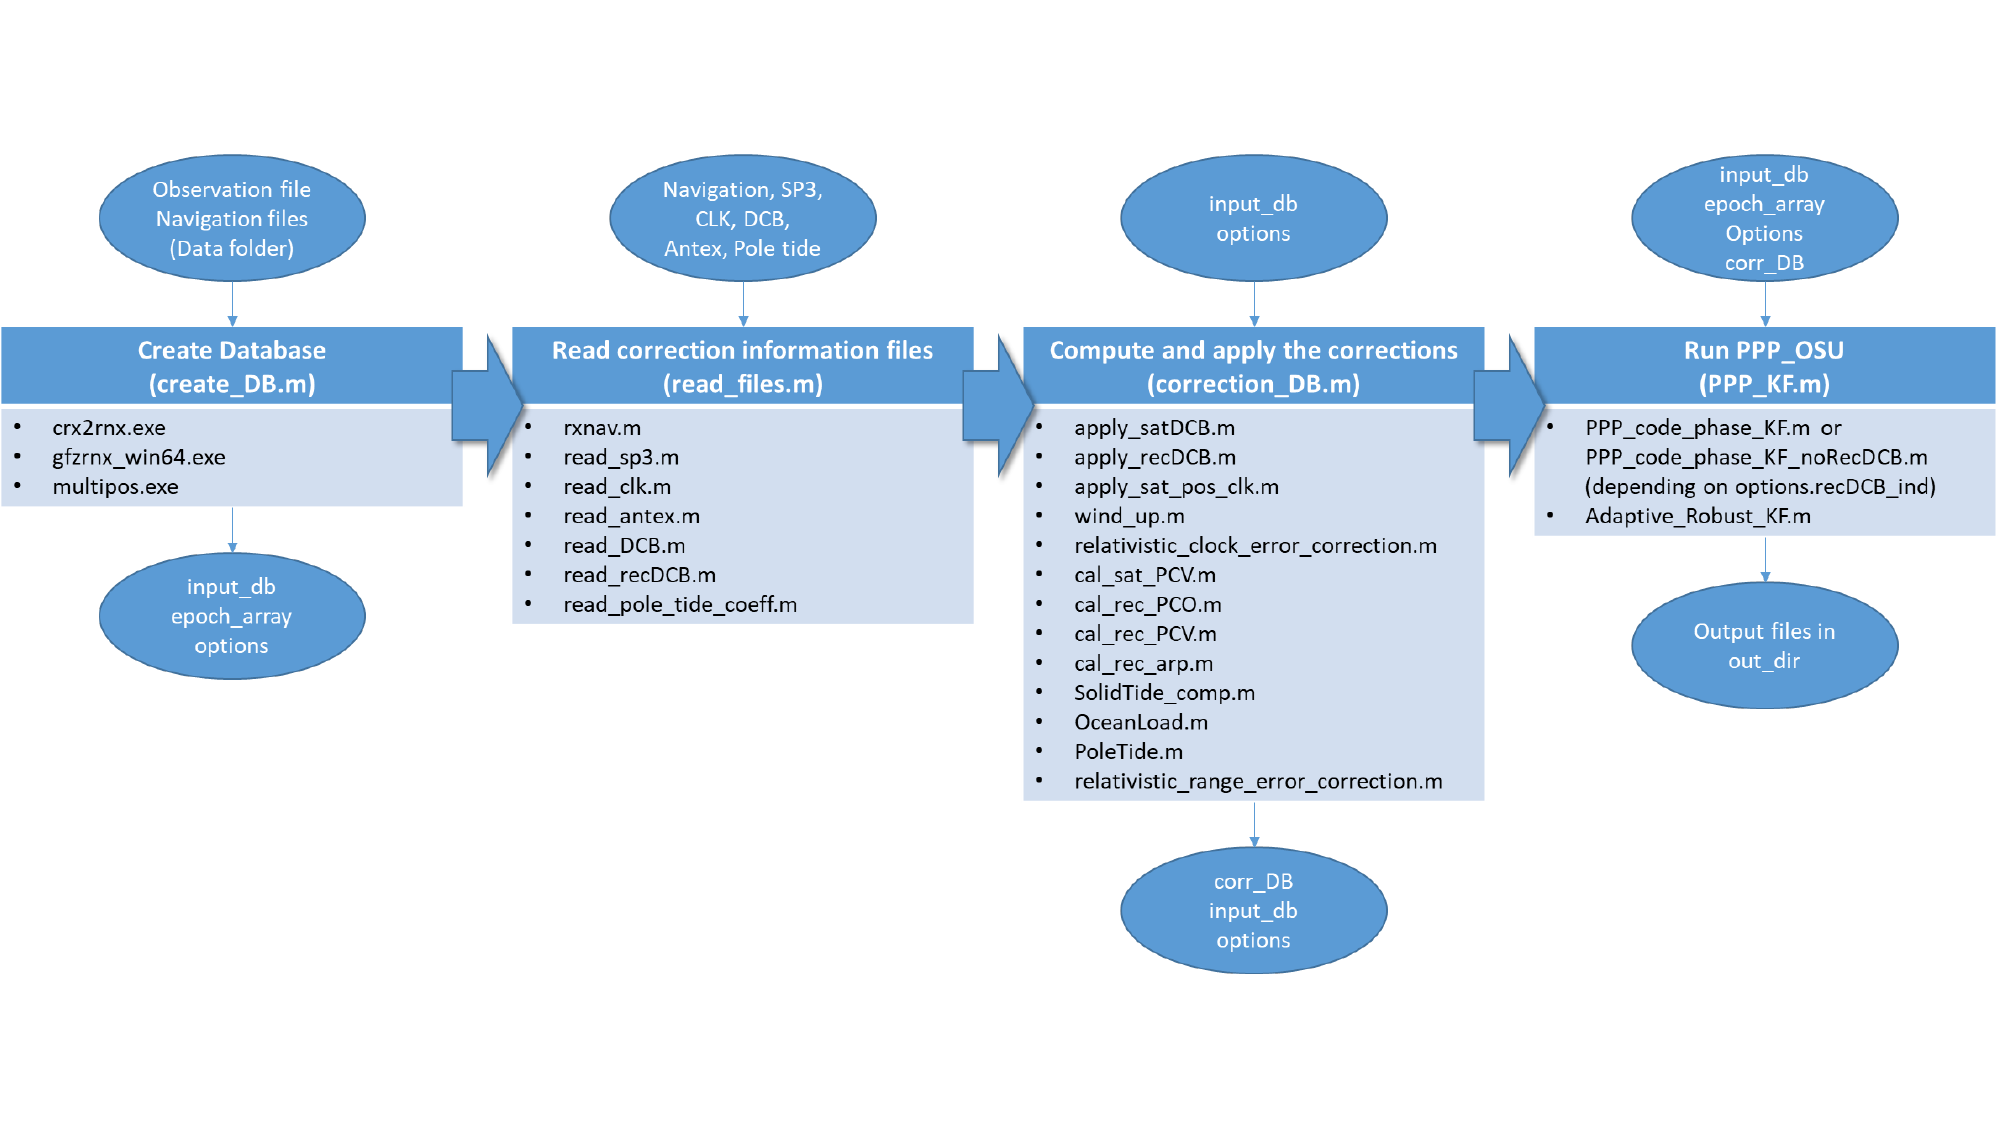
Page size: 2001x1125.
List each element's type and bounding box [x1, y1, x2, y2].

picture [0, 151, 2000, 974]
